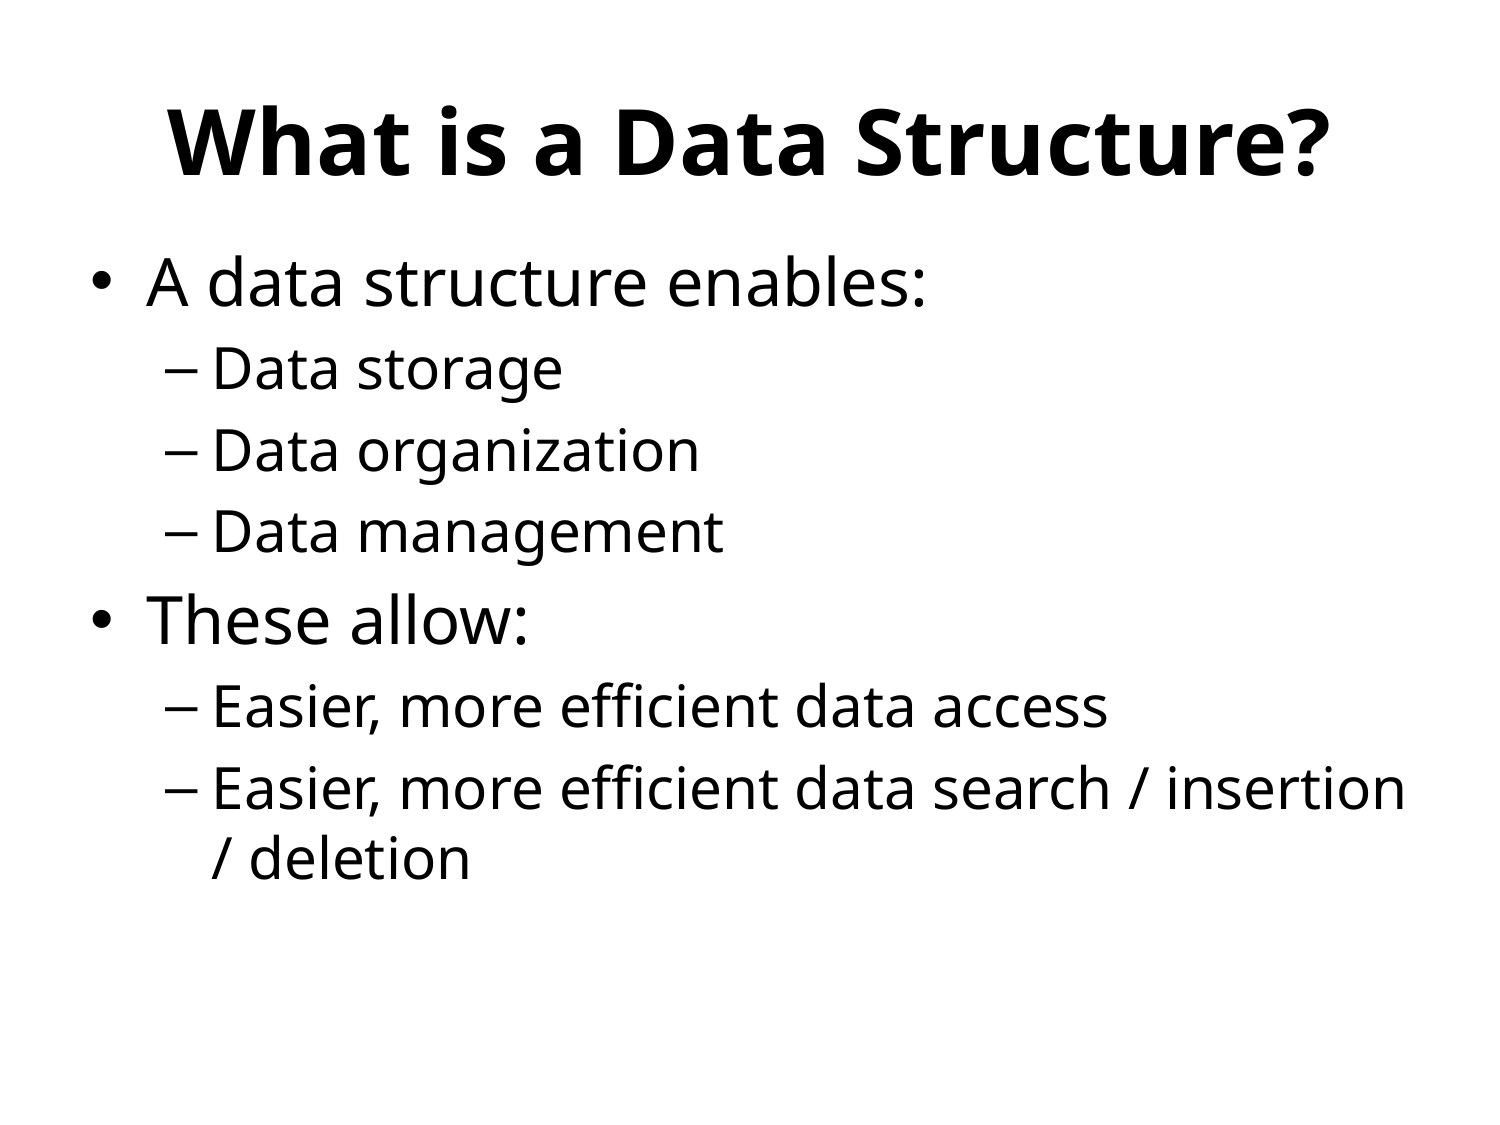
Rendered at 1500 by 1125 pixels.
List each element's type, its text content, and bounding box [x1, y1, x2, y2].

title What is a Data Structure? [75, 45, 1425, 232]
list A data structure enables: Data storage Data organization Data management These allow: Easier, more efficient data access Easier, more efficient data search / insertion / deletion [75, 232, 1425, 1073]
